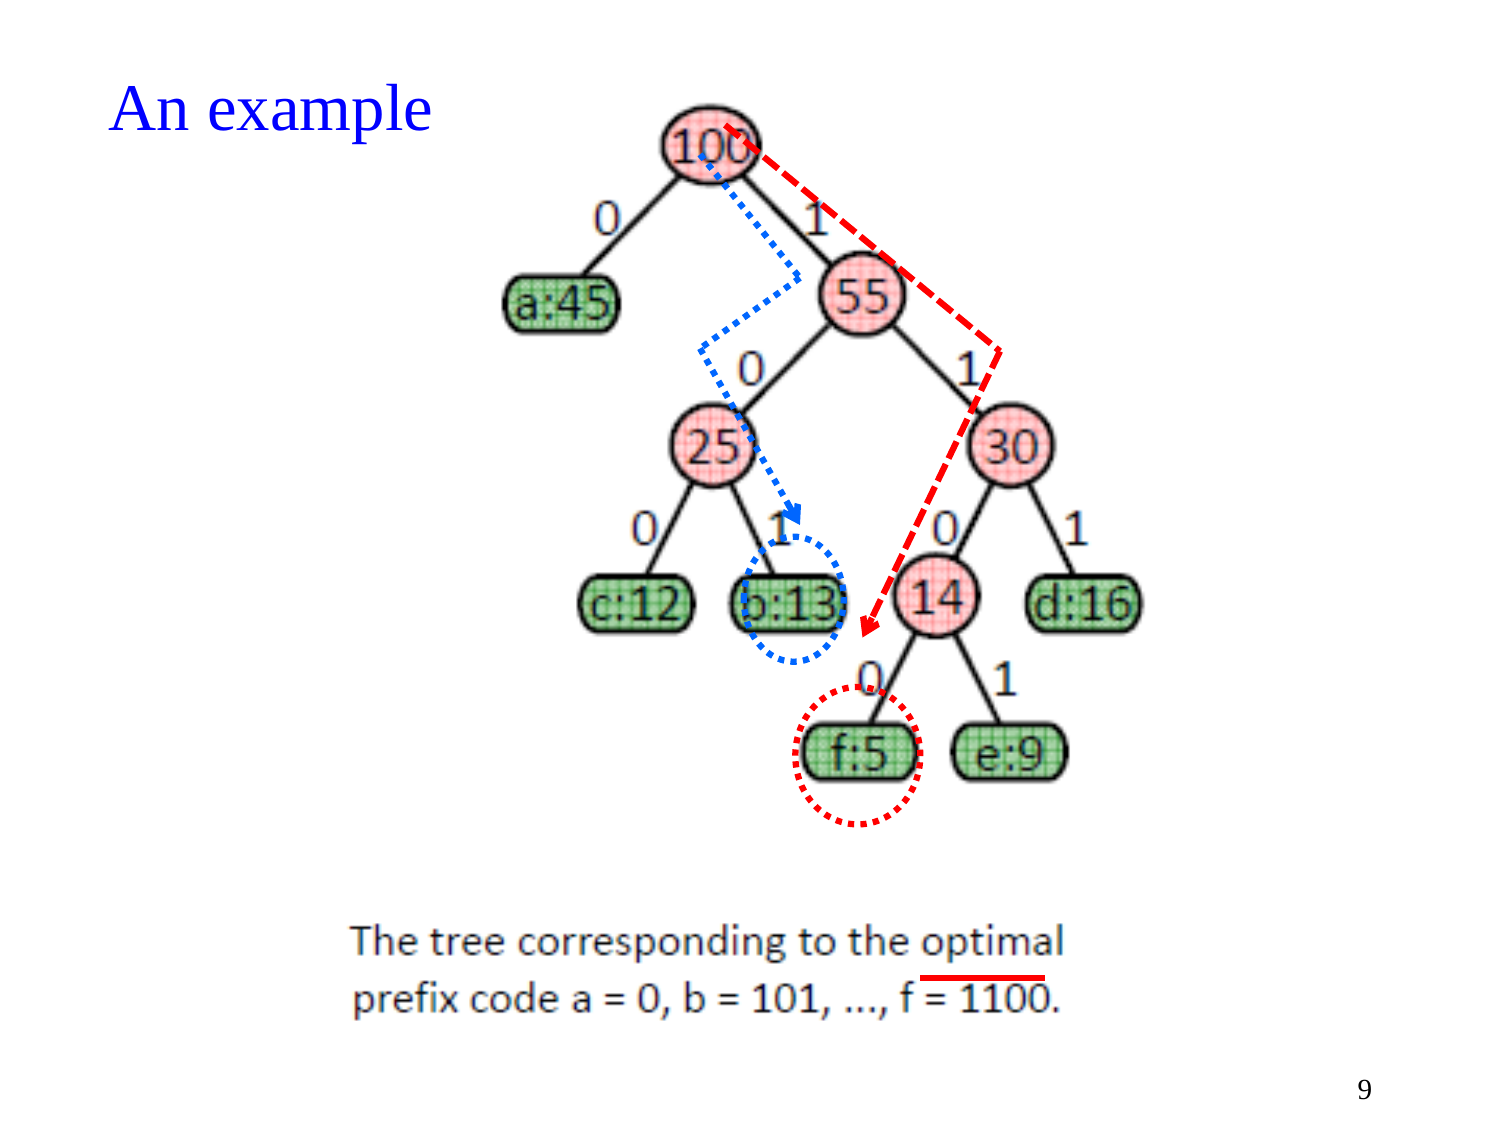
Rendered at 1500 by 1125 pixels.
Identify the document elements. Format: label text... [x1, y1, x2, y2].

text_box An example [94, 56, 450, 152]
slide_number 9 [1074, 1062, 1388, 1100]
picture [478, 63, 1165, 825]
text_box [699, 154, 801, 526]
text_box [724, 124, 1001, 638]
picture [335, 908, 1102, 1048]
